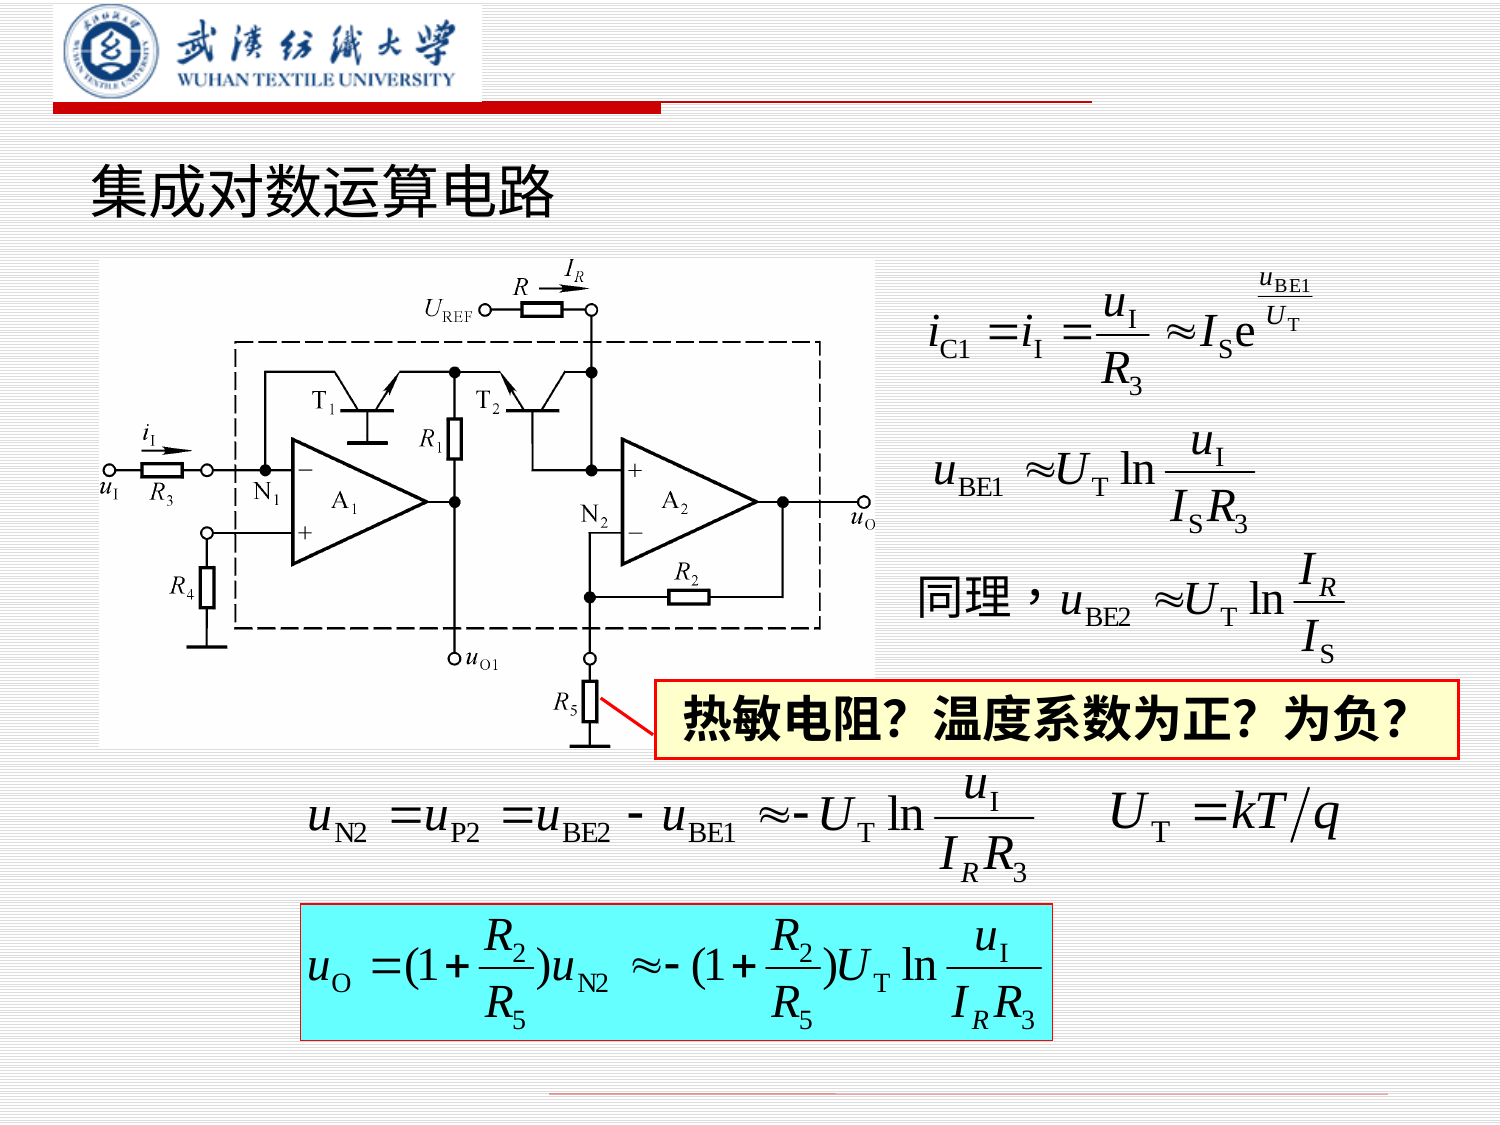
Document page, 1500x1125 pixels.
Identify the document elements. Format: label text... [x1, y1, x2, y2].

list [1104, 774, 1353, 852]
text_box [921, 254, 1323, 407]
text_box 热敏电阻？温度系数为正？为负？ [879, 680, 1459, 759]
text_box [300, 751, 1044, 894]
title 集成对数运算电路 [74, 136, 1426, 233]
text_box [926, 408, 1265, 537]
picture [53, 4, 482, 102]
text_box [915, 538, 1353, 674]
picture [99, 259, 876, 748]
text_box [300, 904, 1052, 1040]
